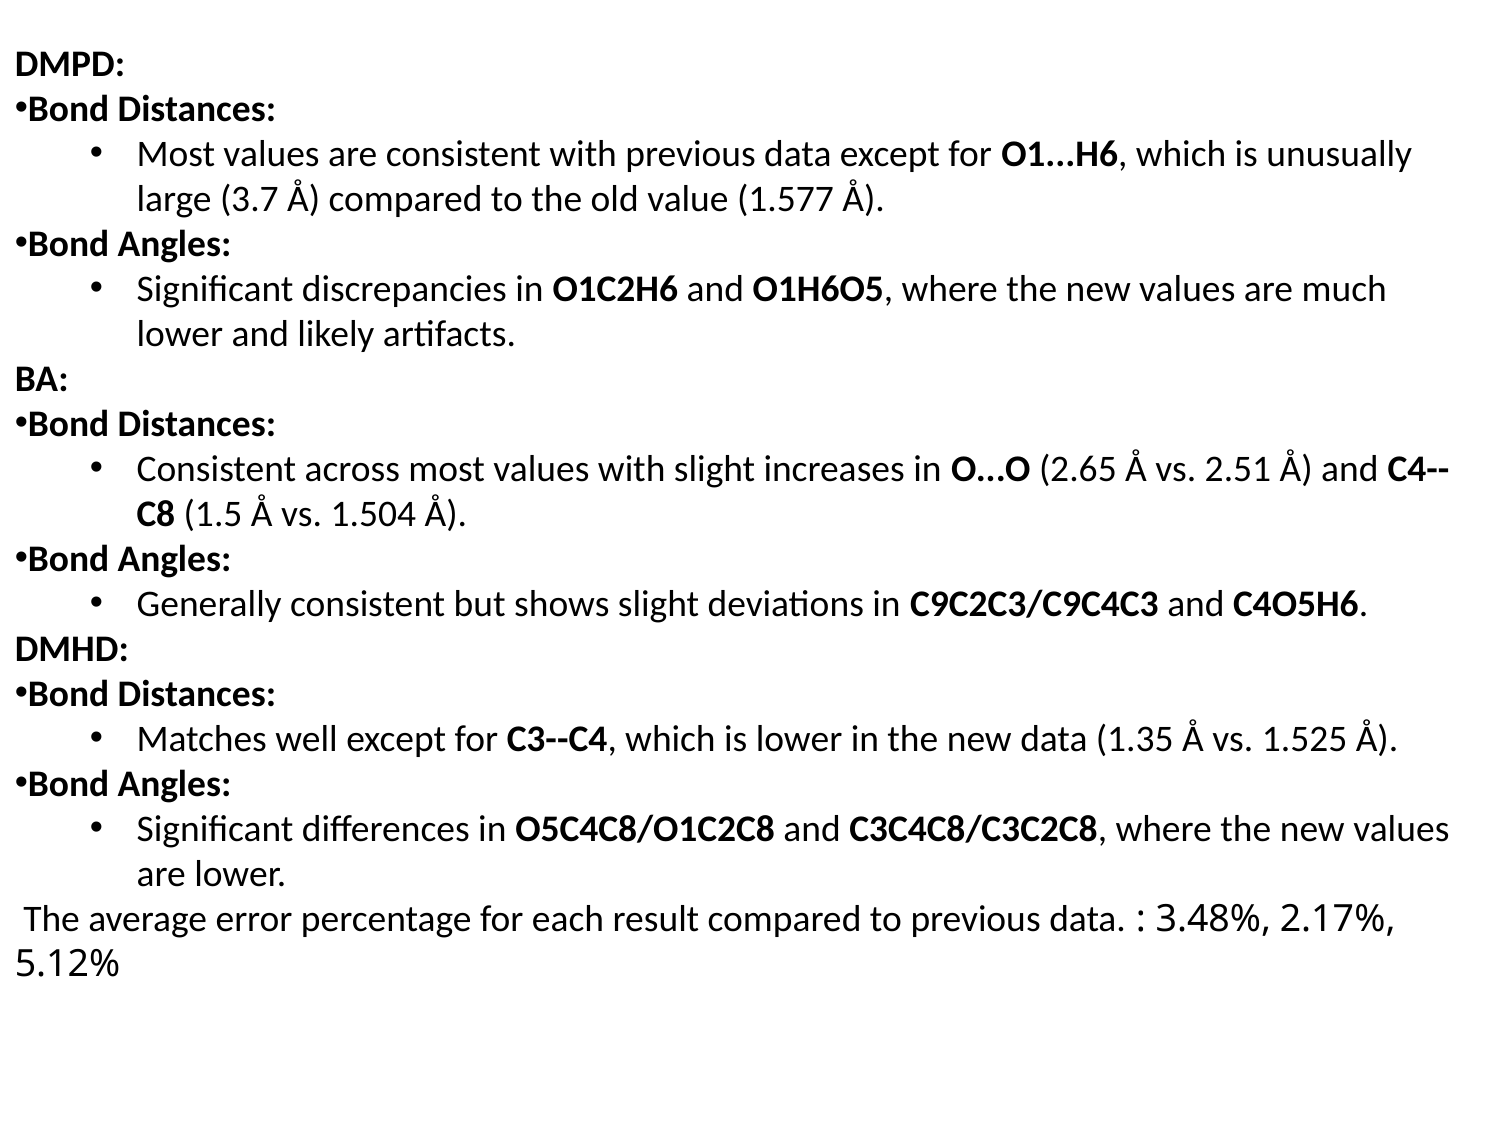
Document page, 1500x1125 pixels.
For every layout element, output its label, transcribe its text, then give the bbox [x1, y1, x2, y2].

text_box DMPD: Bond Distances: Most values are consistent with previous data except for O1...H6, which is unusually large (3.7 Å) compared to the old value (1.577 Å). Bond Angles: Significant discrepancies in O1C2H6 and O1H6O5, where the new values are much lower and likely artifacts. BA: Bond Distances: Consistent across most values with slight increases in O...O (2.65 Å vs. 2.51 Å) and C4--C8 (1.5 Å vs. 1.504 Å). Bond Angles: Generally consistent but shows slight deviations in C9C2C3/C9C4C3 and C4O5H6. DMHD: Bond Distances: Matches well except for C3--C4, which is lower in the new data (1.35 Å vs. 1.525 Å). Bond Angles: Significant differences in O5C4C8/O1C2C8 and C3C4C8/C3C2C8, where the new values are lower. The average error percentage for each result compared to previous data. : 3.48%, 2.17%, 5.12% [0, 31, 1479, 992]
